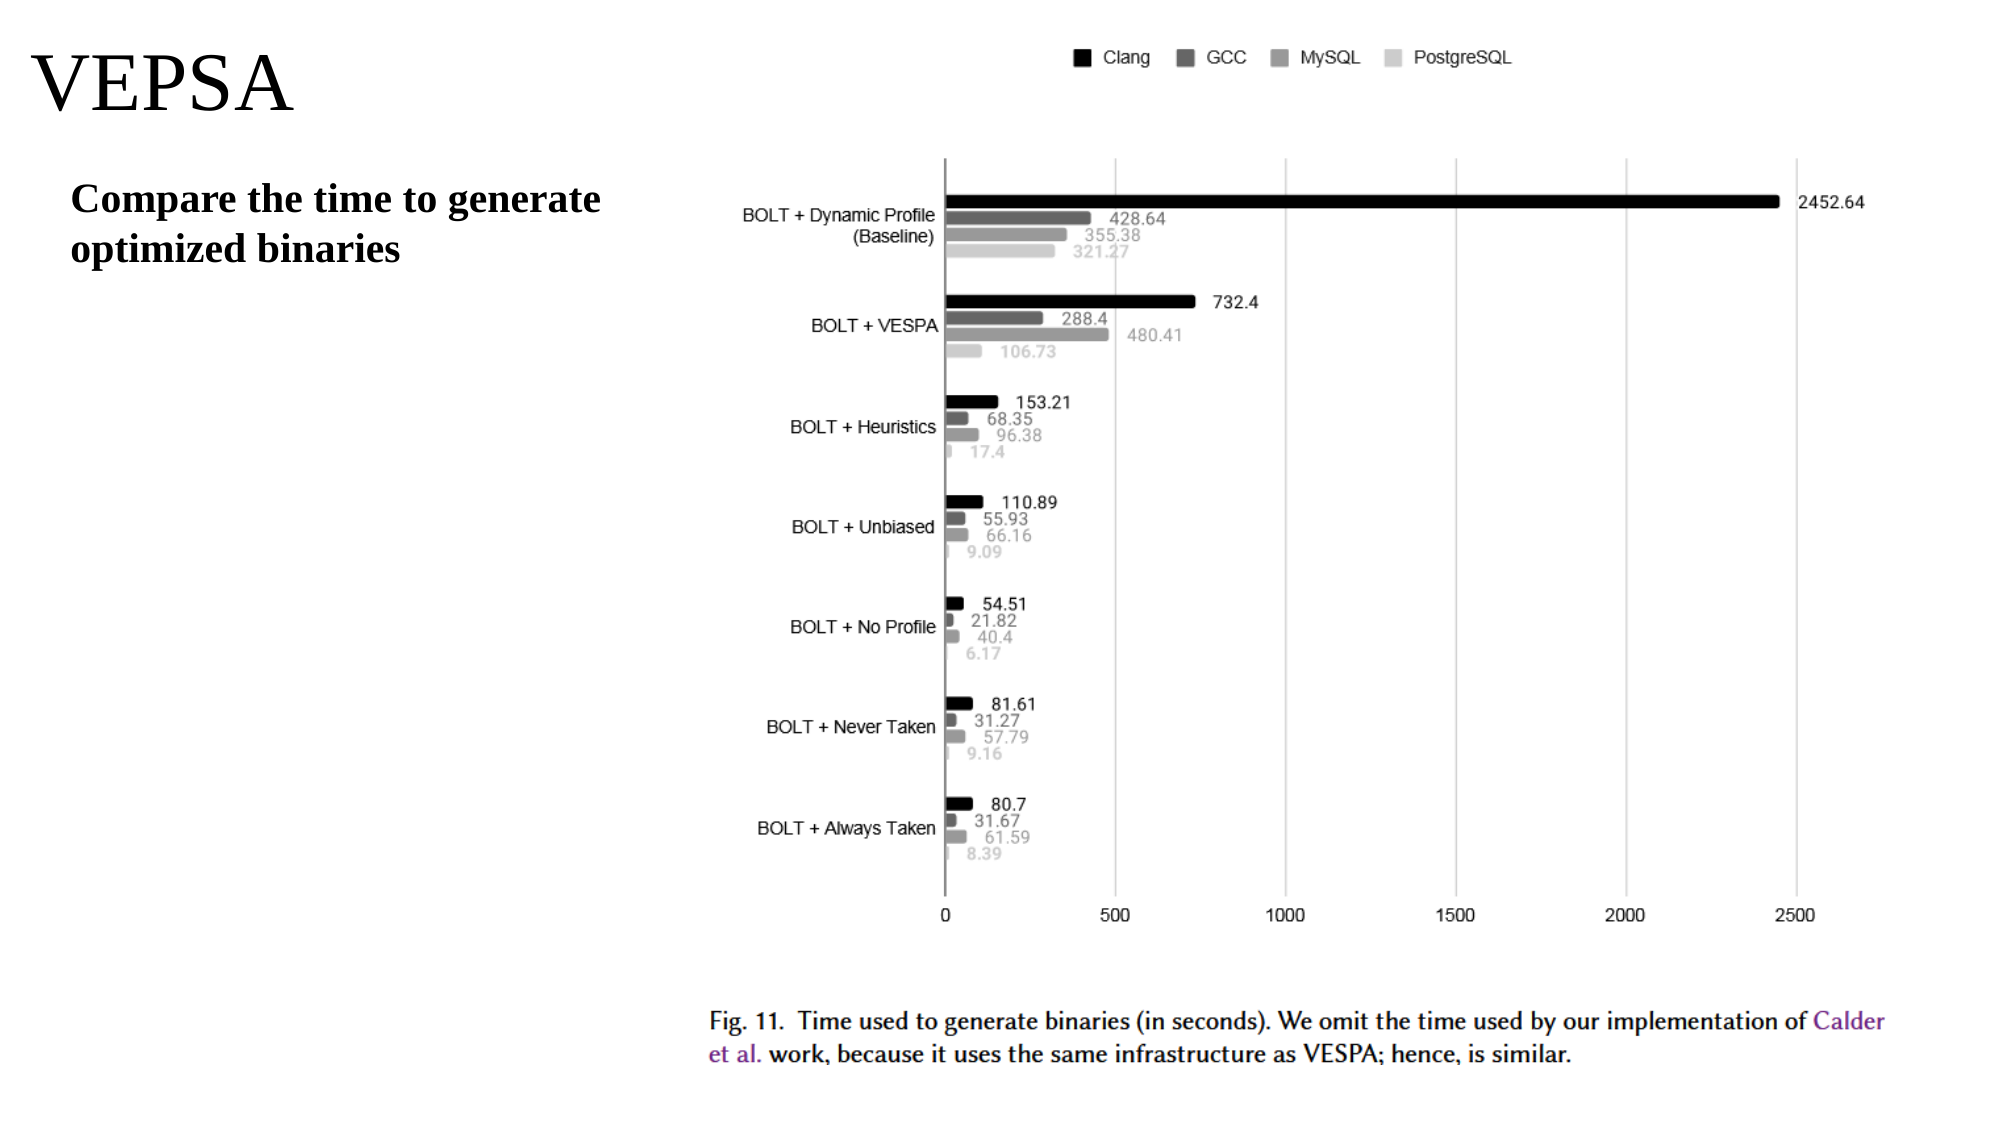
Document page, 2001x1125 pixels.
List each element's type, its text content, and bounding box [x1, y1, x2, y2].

text_box VEPSA [16, 19, 689, 135]
picture [689, 19, 1894, 1065]
text_box Compare the time to generate optimized binaries [55, 163, 689, 278]
